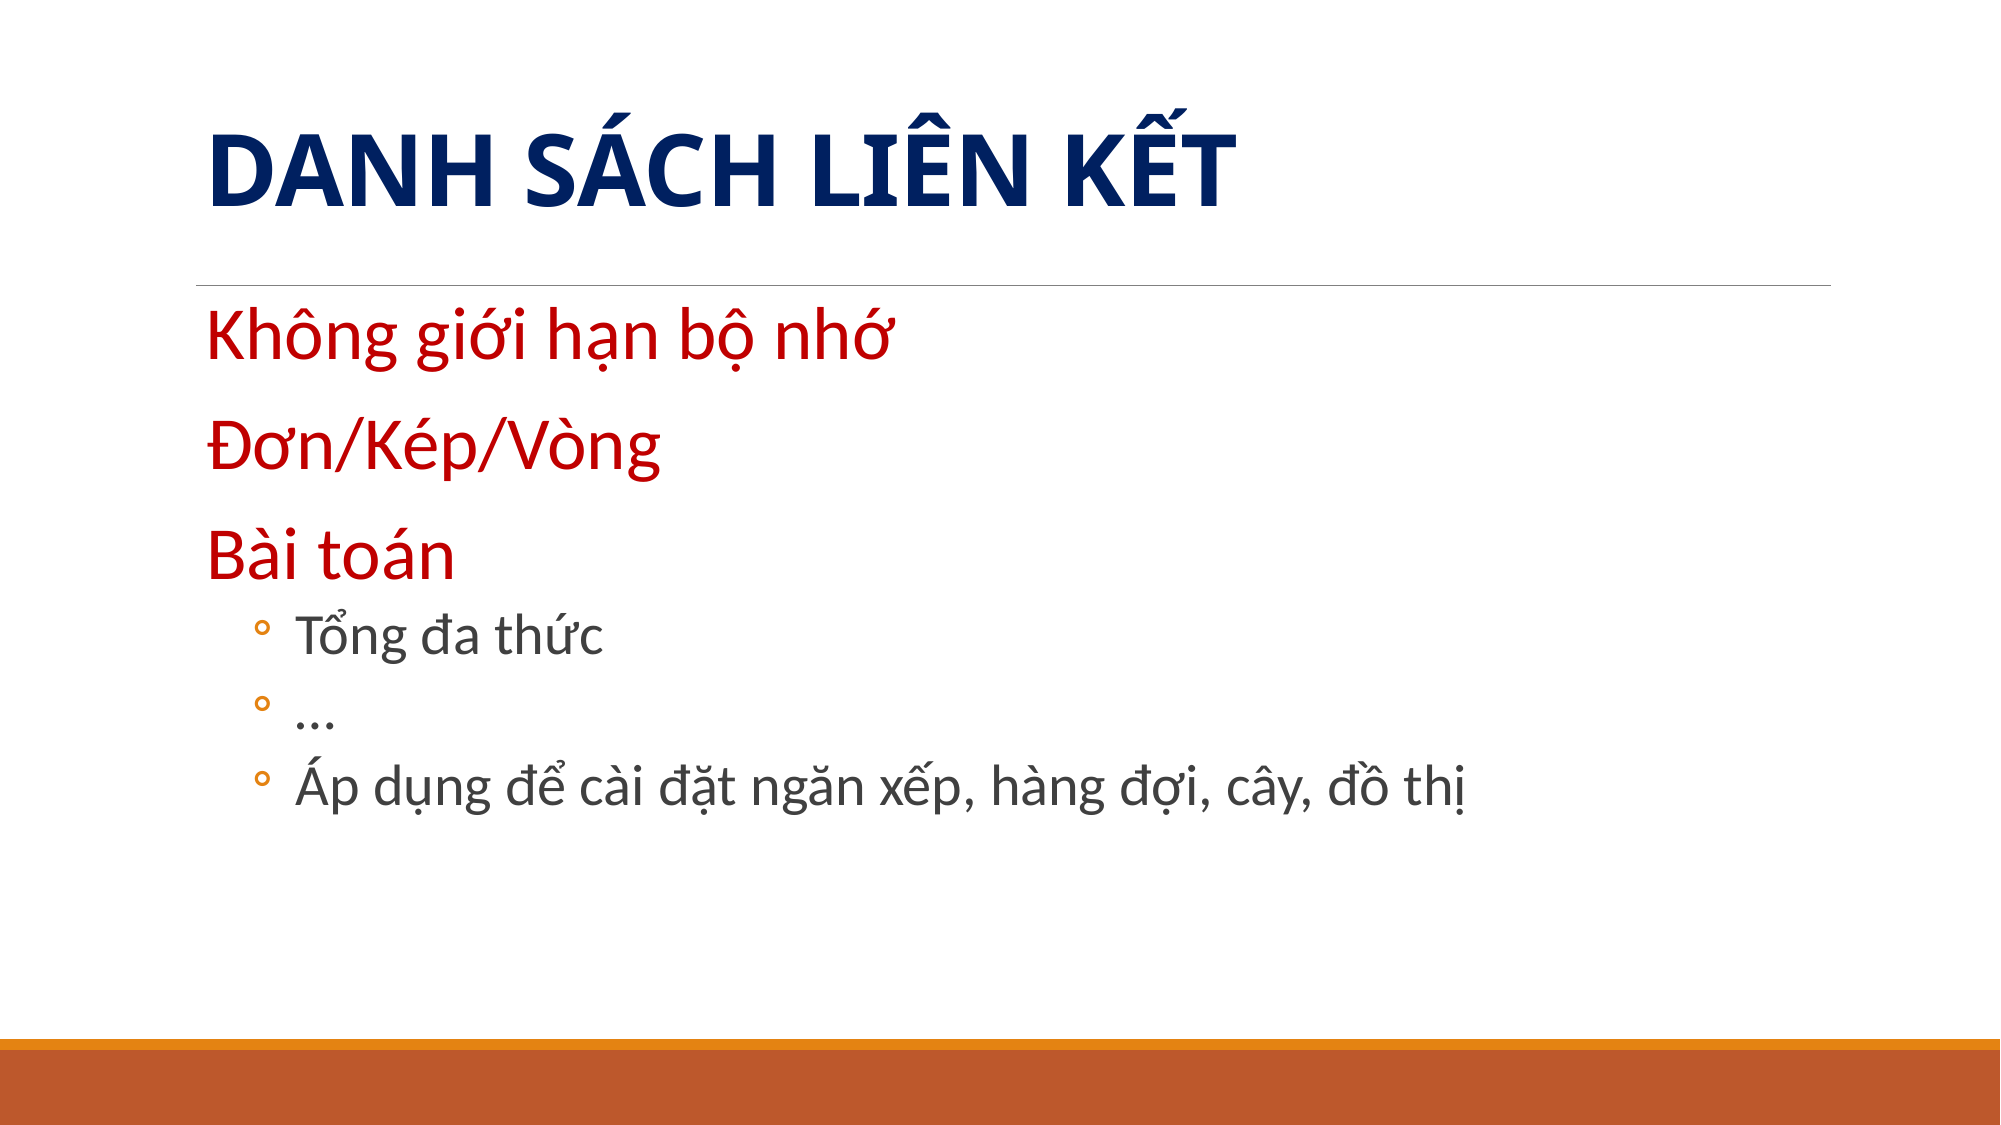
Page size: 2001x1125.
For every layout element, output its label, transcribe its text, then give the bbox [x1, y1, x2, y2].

title DANH SÁCH LIÊN KẾT [189, 99, 1840, 235]
list Không giới hạn bộ nhớ Đơn/Kép/Vòng Bài toán Tổng đa thức … Áp dụng để cài đặt ngăn xếp, hàng đợi, cây, đồ thị [189, 287, 1840, 955]
